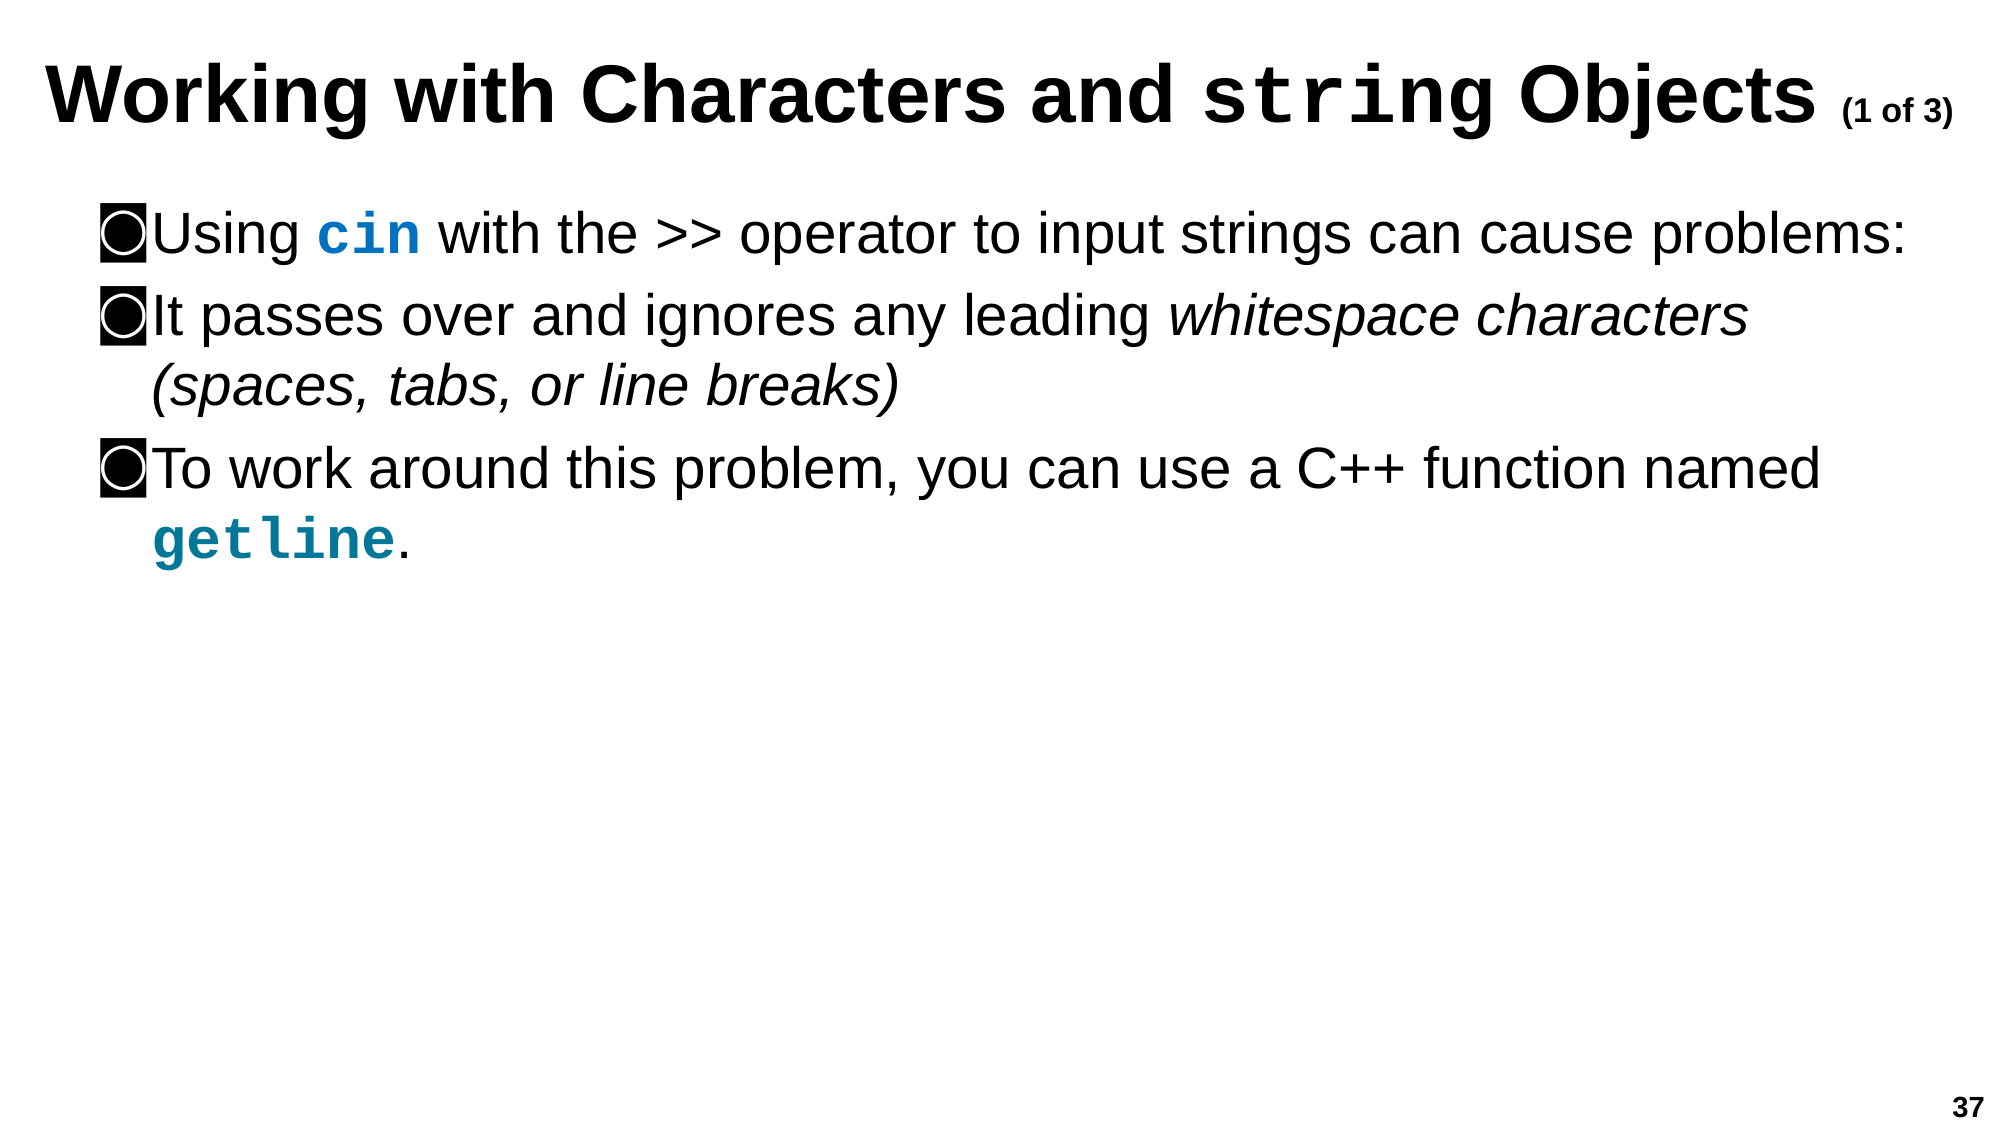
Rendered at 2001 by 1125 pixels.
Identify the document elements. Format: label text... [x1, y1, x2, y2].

slide_number 37 [1909, 1087, 2000, 1125]
list Using cin with the >> operator to input strings can cause problems: It passes over and ignores any leading whitespace characters (spaces, tabs, or line breaks) To work around this problem, you can use a C++ function named getline. [80, 187, 2000, 1088]
title Working with Characters and string Objects (1 of 3) [0, 0, 2000, 180]
